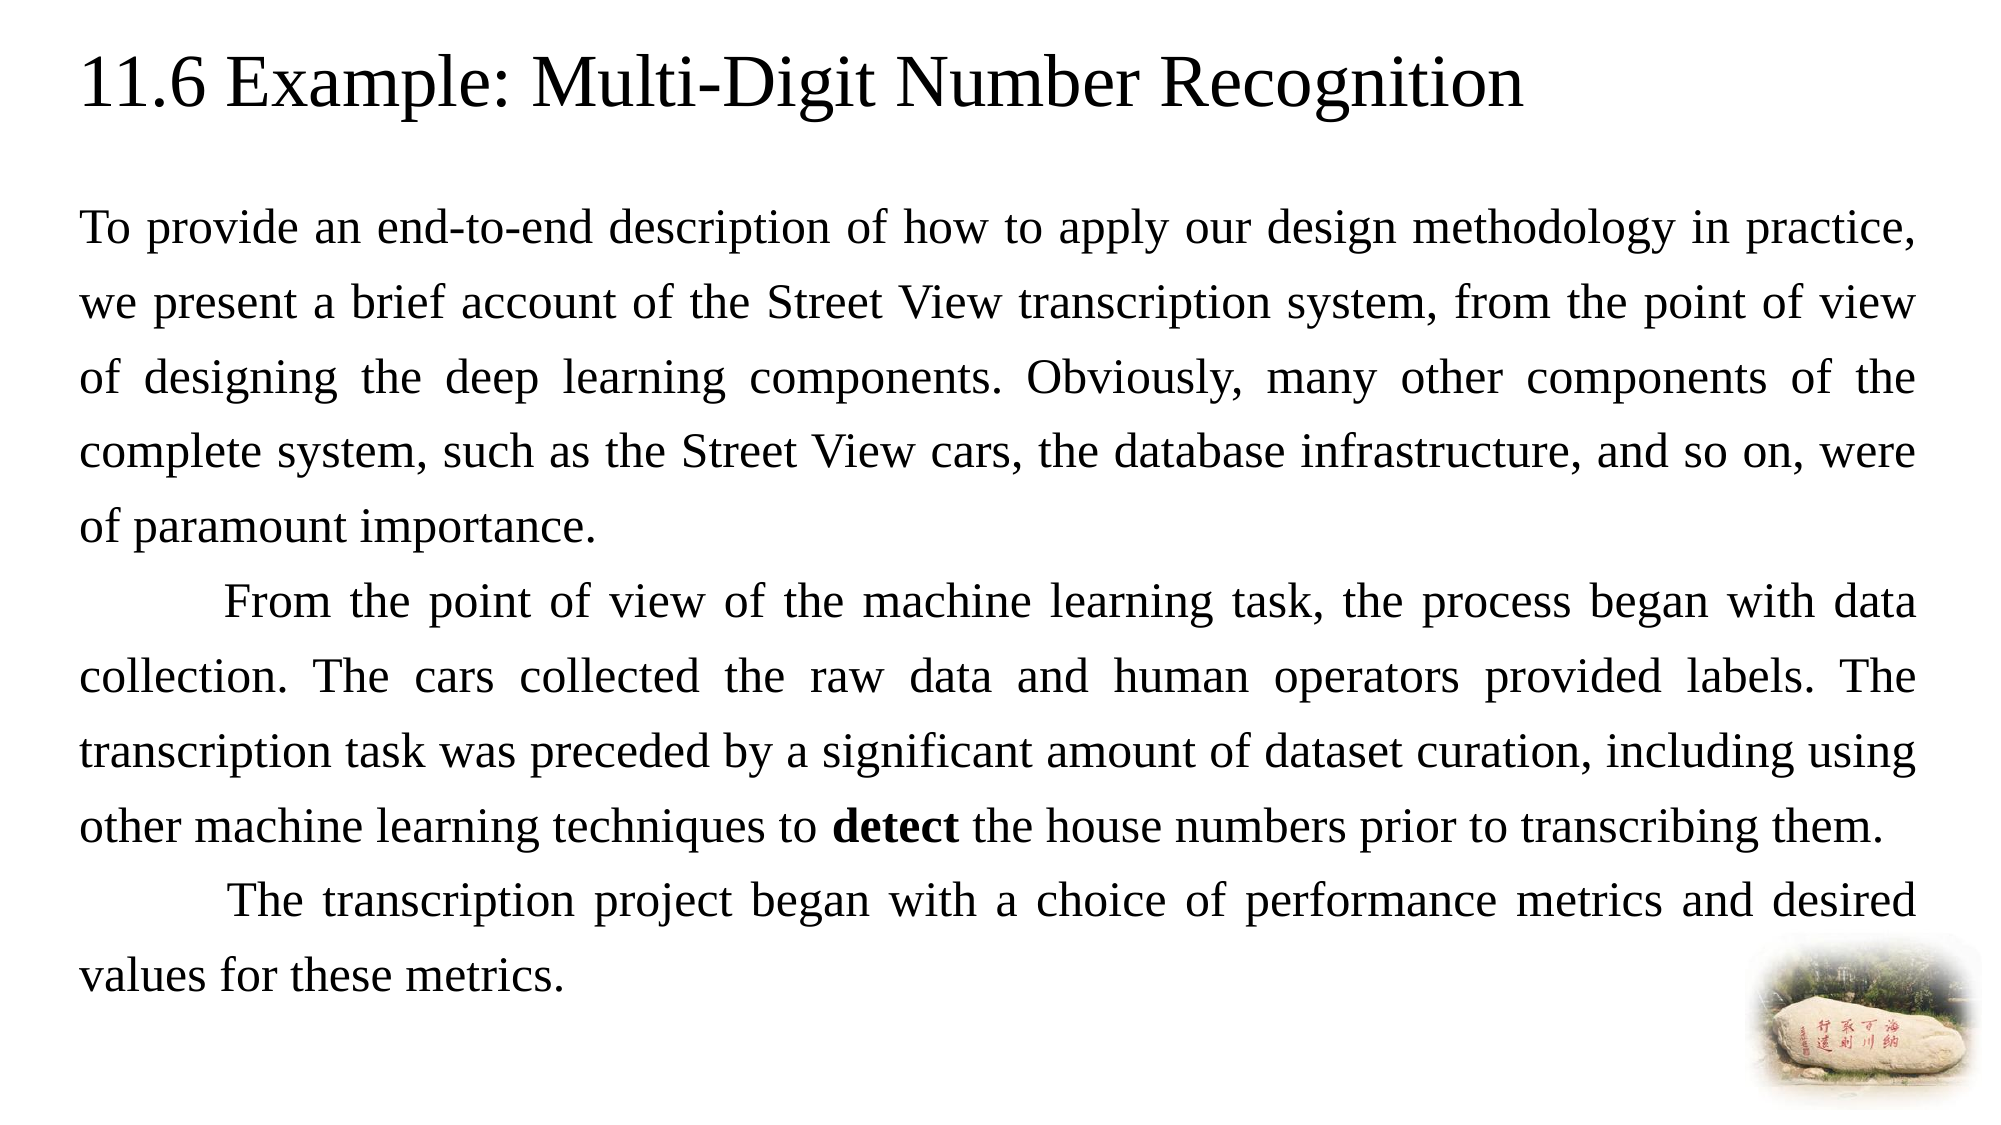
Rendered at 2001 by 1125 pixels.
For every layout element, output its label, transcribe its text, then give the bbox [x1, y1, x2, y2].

title 11.6 Example: Multi-Digit Number Recognition [63, 21, 1789, 142]
picture [1745, 929, 1985, 1110]
list To provide an end-to-end description of how to apply our design methodology in practice, we present a brief account of the Street View transcription system, from the point of view of designing the deep learning components. Obviously, many other components of the complete system, such as the Street View cars, the database infrastructure, and so on, were of paramount importance. From the point of view of the machine learning task, the process began with data collection. The cars collected the raw data and human operators provided labels. The transcription task was preceded by a significant amount of dataset curation, including using other machine learning techniques to detect the house numbers prior to transcribing them. The transcription project began with a choice of performance metrics and desired values for these metrics. [64, 171, 1936, 1014]
